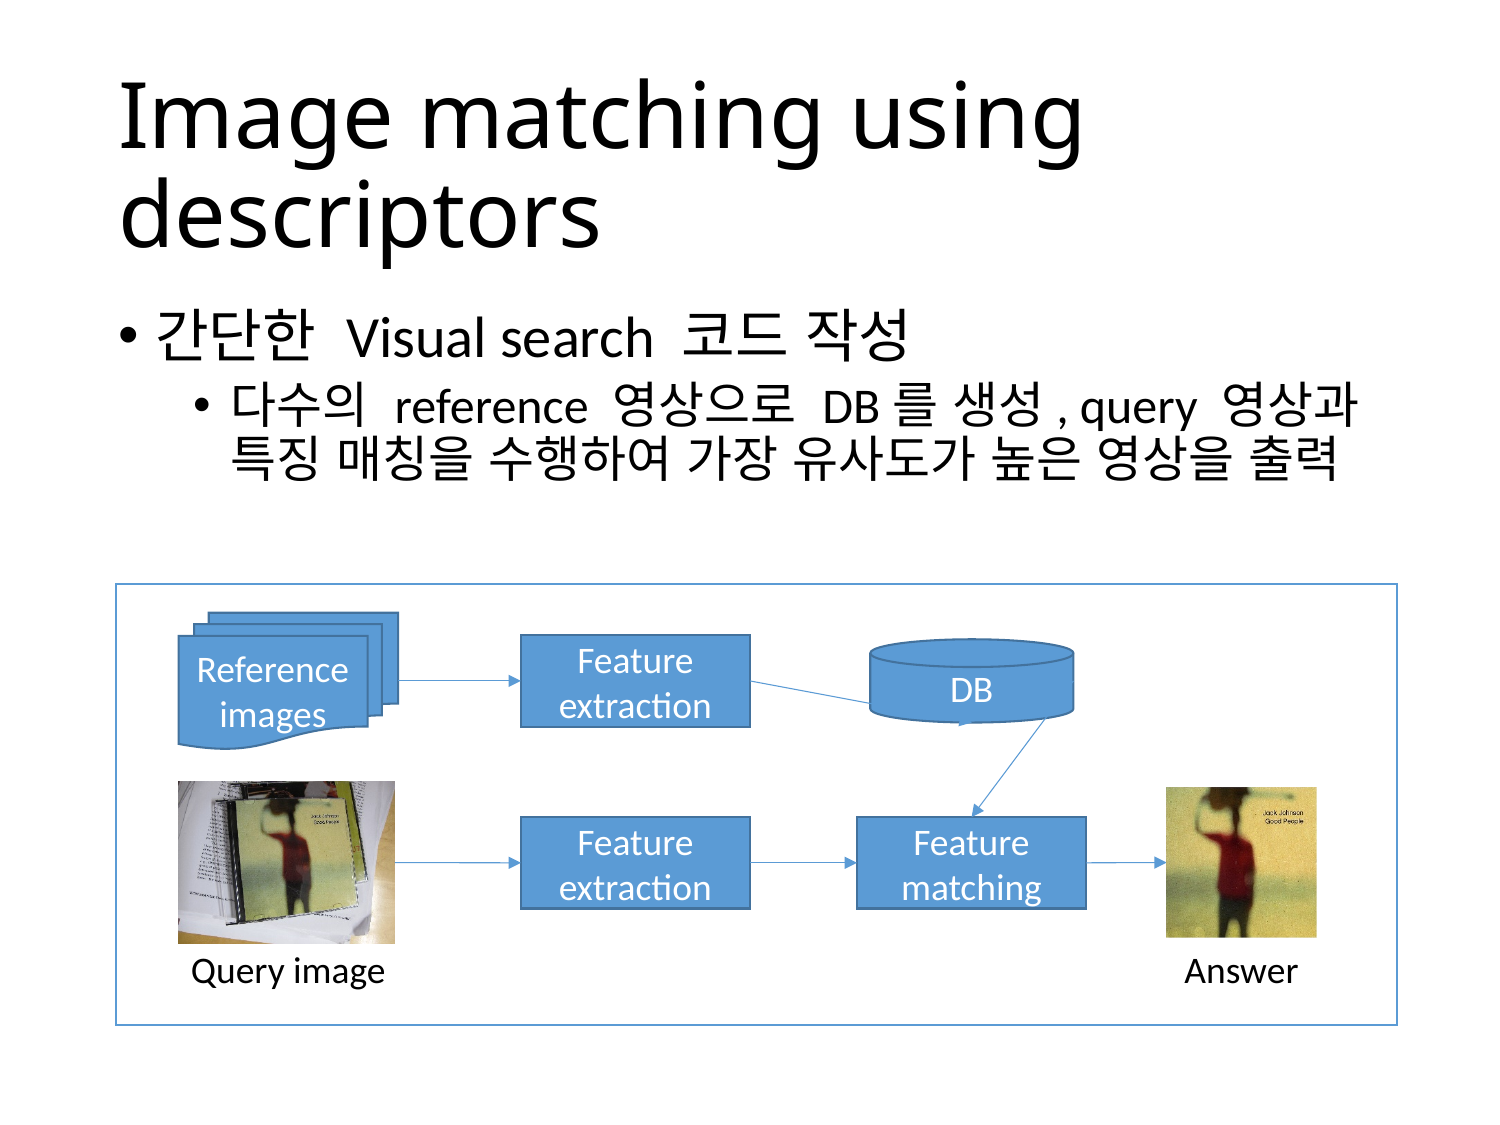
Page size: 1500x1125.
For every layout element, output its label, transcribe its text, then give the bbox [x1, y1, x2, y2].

text_box Feature extraction [520, 634, 751, 728]
text_box [115, 583, 1398, 1026]
text_box Reference images [177, 611, 400, 750]
title Image matching using descriptors [103, 59, 1397, 278]
text_box DB [869, 638, 1075, 724]
picture [178, 781, 395, 944]
text_box Query image [171, 938, 406, 999]
picture [1166, 787, 1317, 938]
text_box Answer [1124, 938, 1359, 999]
text_box Feature extraction [520, 816, 751, 910]
text_box Feature matching [856, 816, 1087, 910]
list 간단한 Visual search 코드 작성 다수의 reference 영상으로 DB를 생성, query 영상과 특징 매칭을 수행하여 가장 유사도가 높은 영상을 출력 [103, 299, 1397, 1014]
